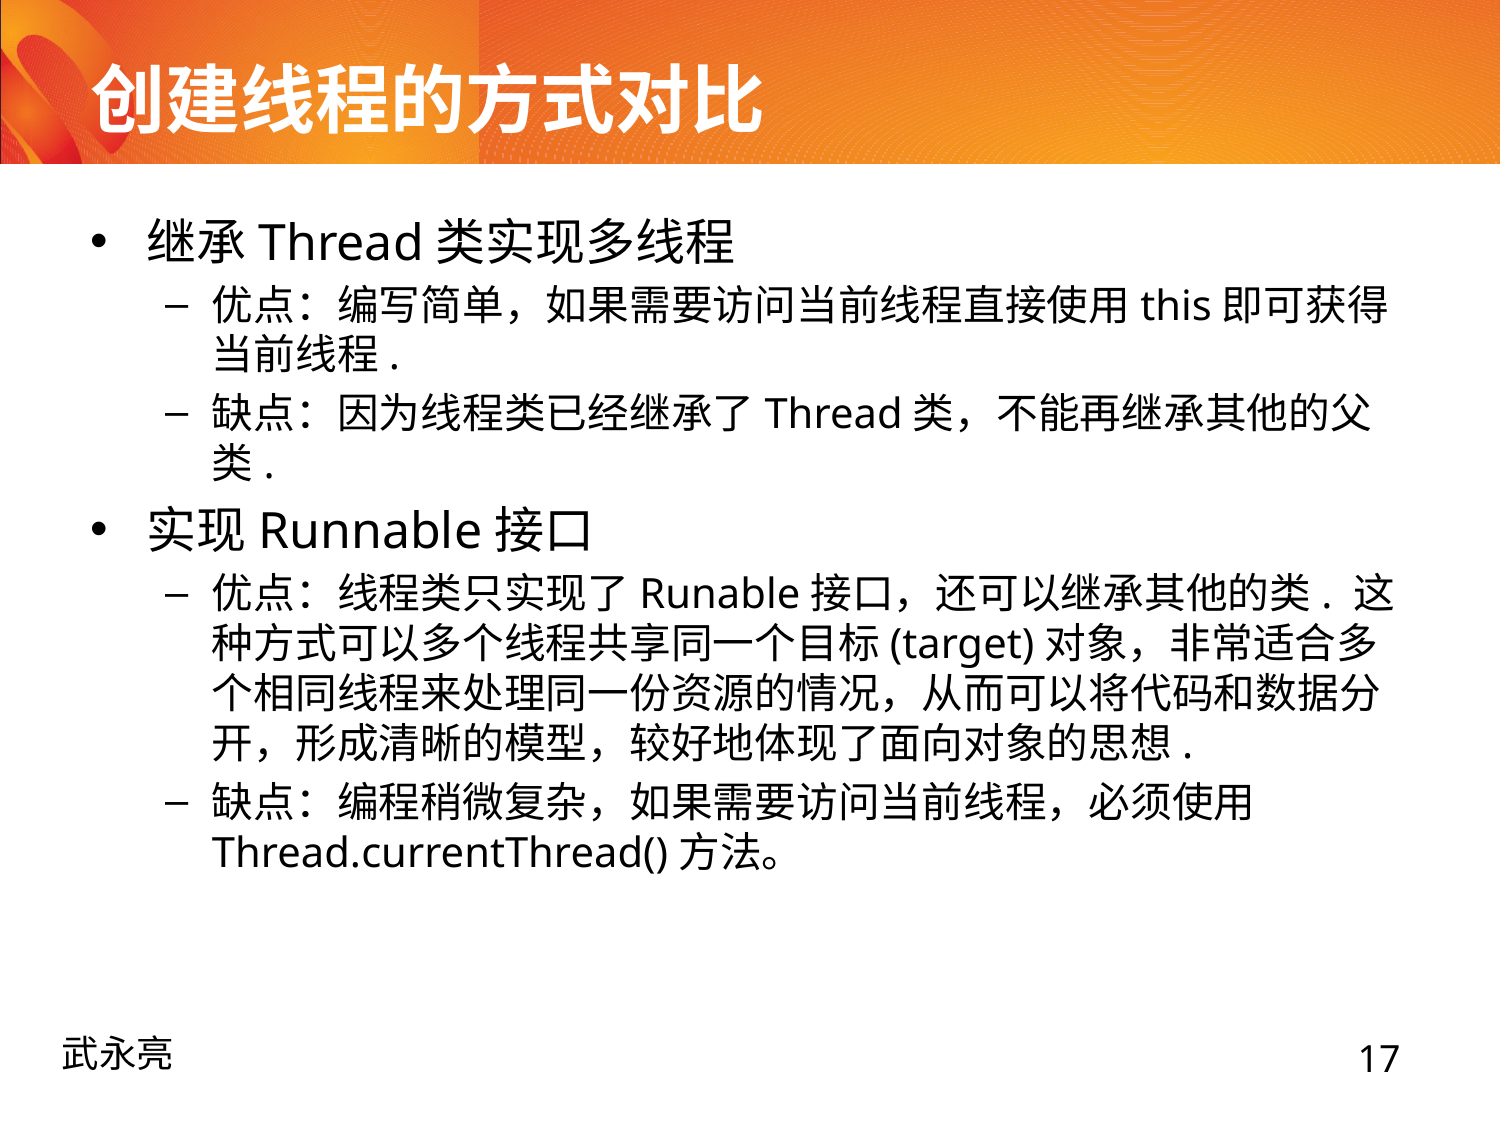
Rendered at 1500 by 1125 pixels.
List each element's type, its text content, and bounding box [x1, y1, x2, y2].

title 创建线程的方式对比 [75, 45, 1425, 167]
list 继承Thread类实现多线程 优点：编写简单，如果需要访问当前线程直接使用this即可获得当前线程. 缺点：因为线程类已经继承了Thread类，不能再继承其他的父类. 实现Runnable接口 优点：线程类只实现了Runable接口，还可以继承其他的类. 这种方式可以多个线程共享同一个目标(target)对象，非常适合多个相同线程来处理同一份资源的情况，从而可以将代码和数据分开，形成清晰的模型，较好地体现了面向对象的思想. 缺点：编程稍微复杂，如果需要访问当前线程，必须使用Thread.currentThread()方法。 [75, 190, 1425, 1005]
picture [0, 0, 1500, 164]
